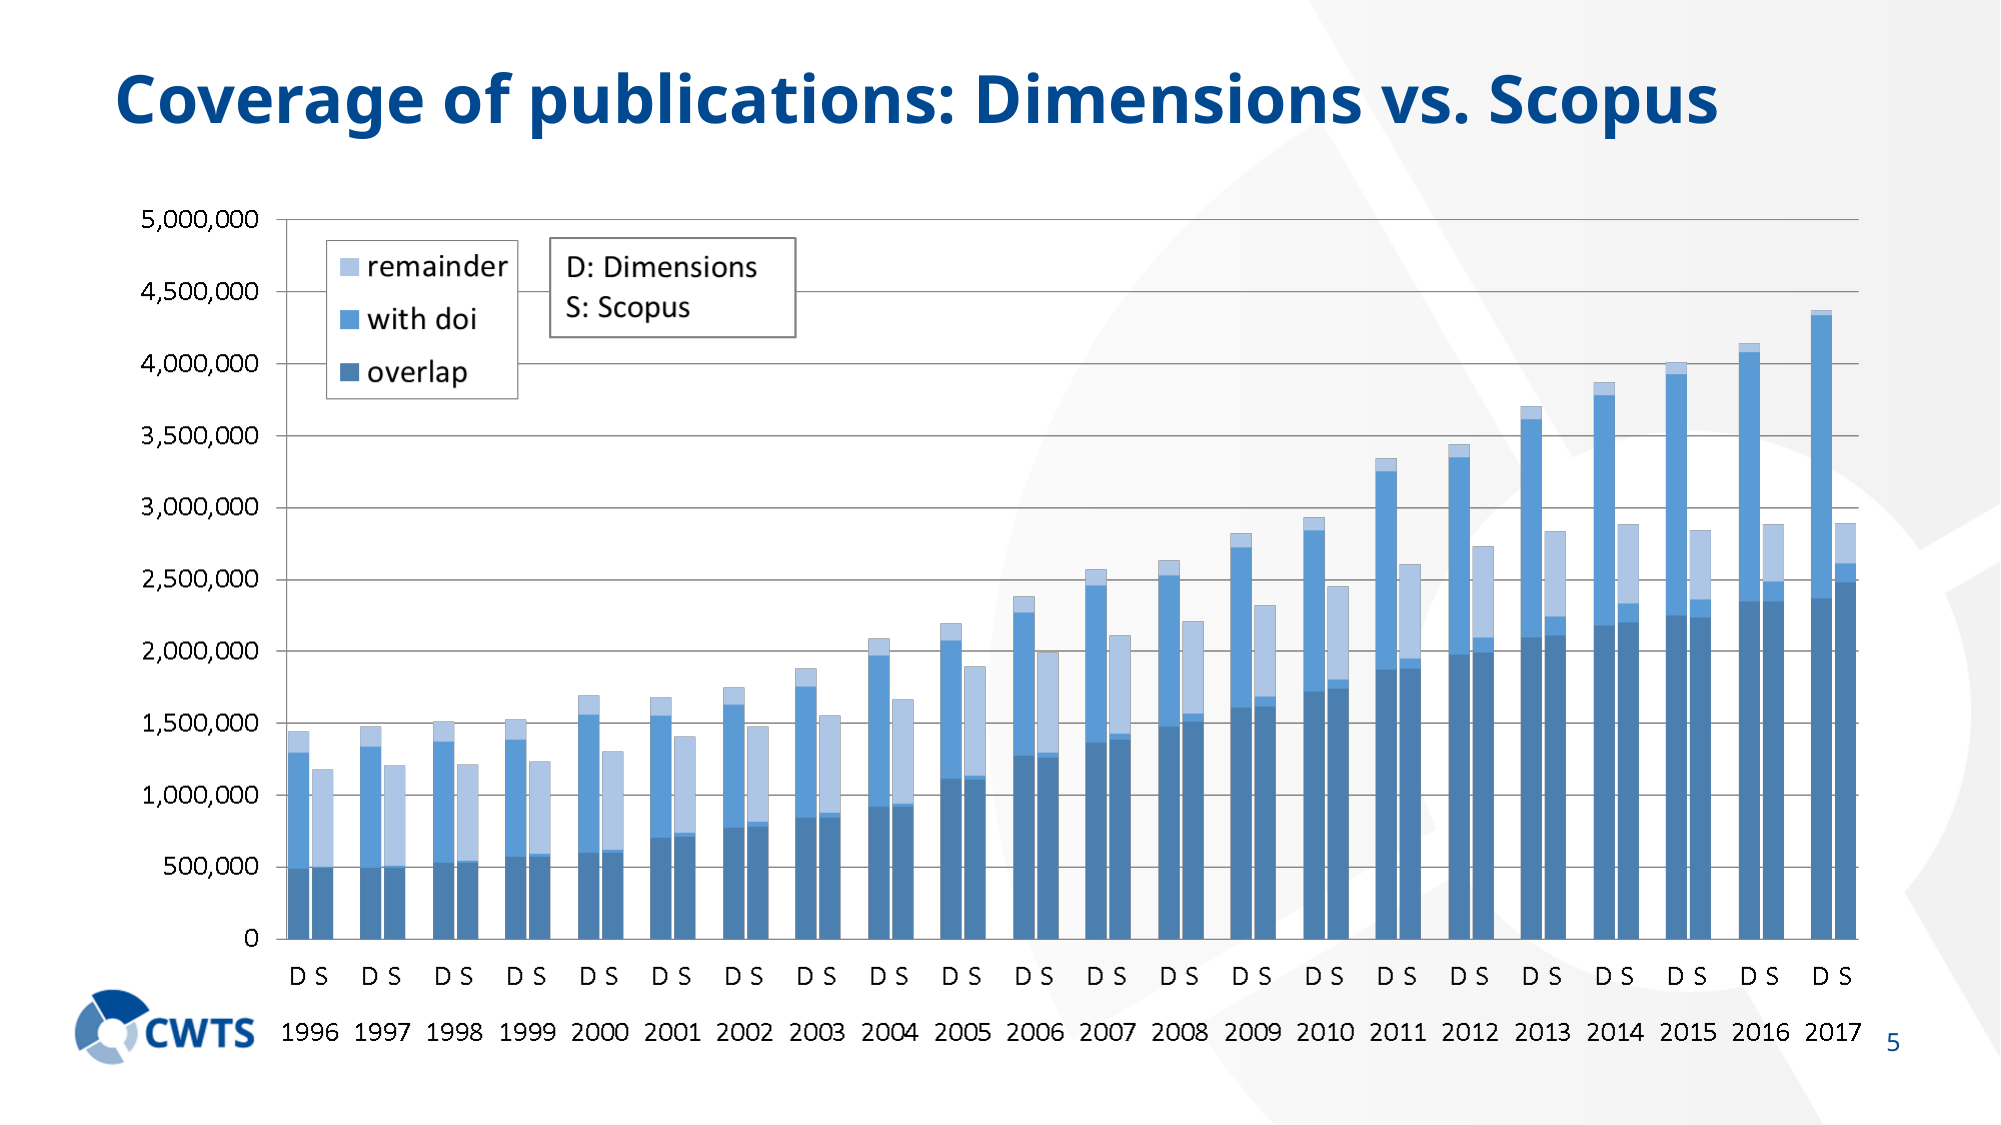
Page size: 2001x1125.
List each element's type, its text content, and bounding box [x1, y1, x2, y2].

slide_number 4 [1867, 1000, 1901, 1061]
picture [0, 0, 2000, 1125]
title Coverage of publications: Dimensions vs. Scopus [99, 49, 1900, 230]
